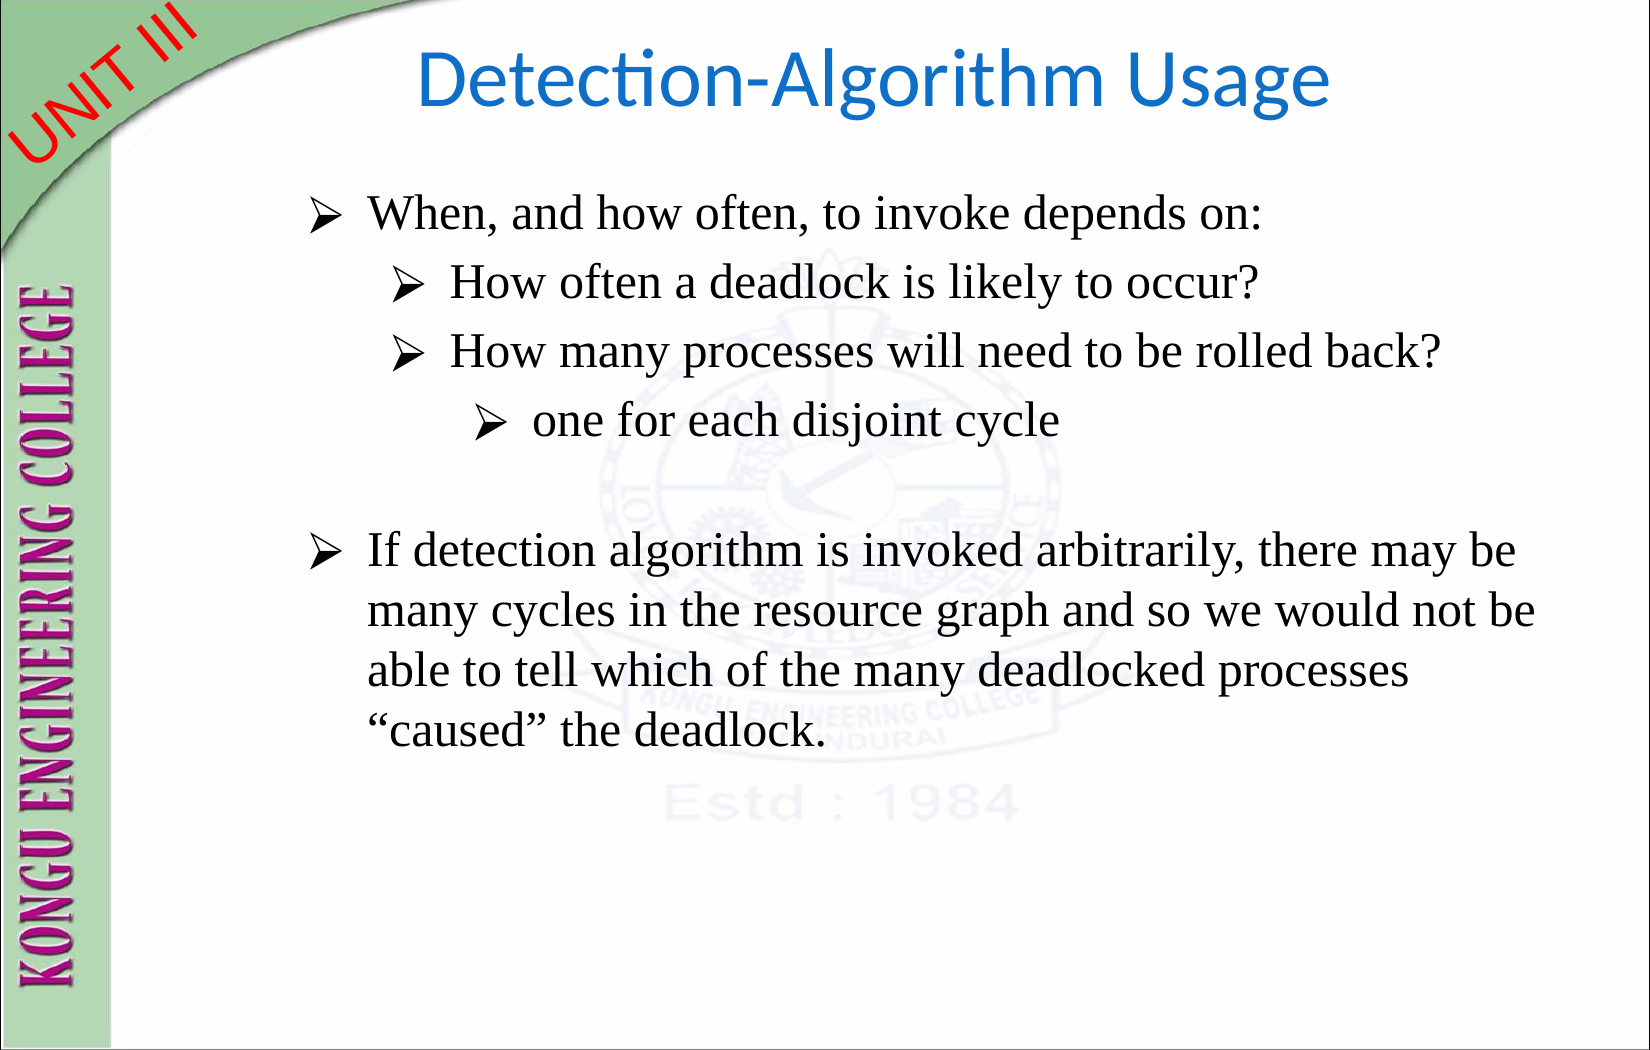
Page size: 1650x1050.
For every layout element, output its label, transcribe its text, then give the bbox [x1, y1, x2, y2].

picture [0, 0, 1650, 1050]
list When, and how often, to invoke depends on: How often a deadlock is likely to occur? How many processes will need to be rolled back? one for each disjoint cycle If detection algorithm is invoked arbitrarily, there may be many cycles in the resource graph and so we would not be able to tell which of the many deadlocked processes “caused” the deadlock. [269, 171, 1558, 866]
title Detection-Algorithm Usage [293, 35, 1455, 124]
